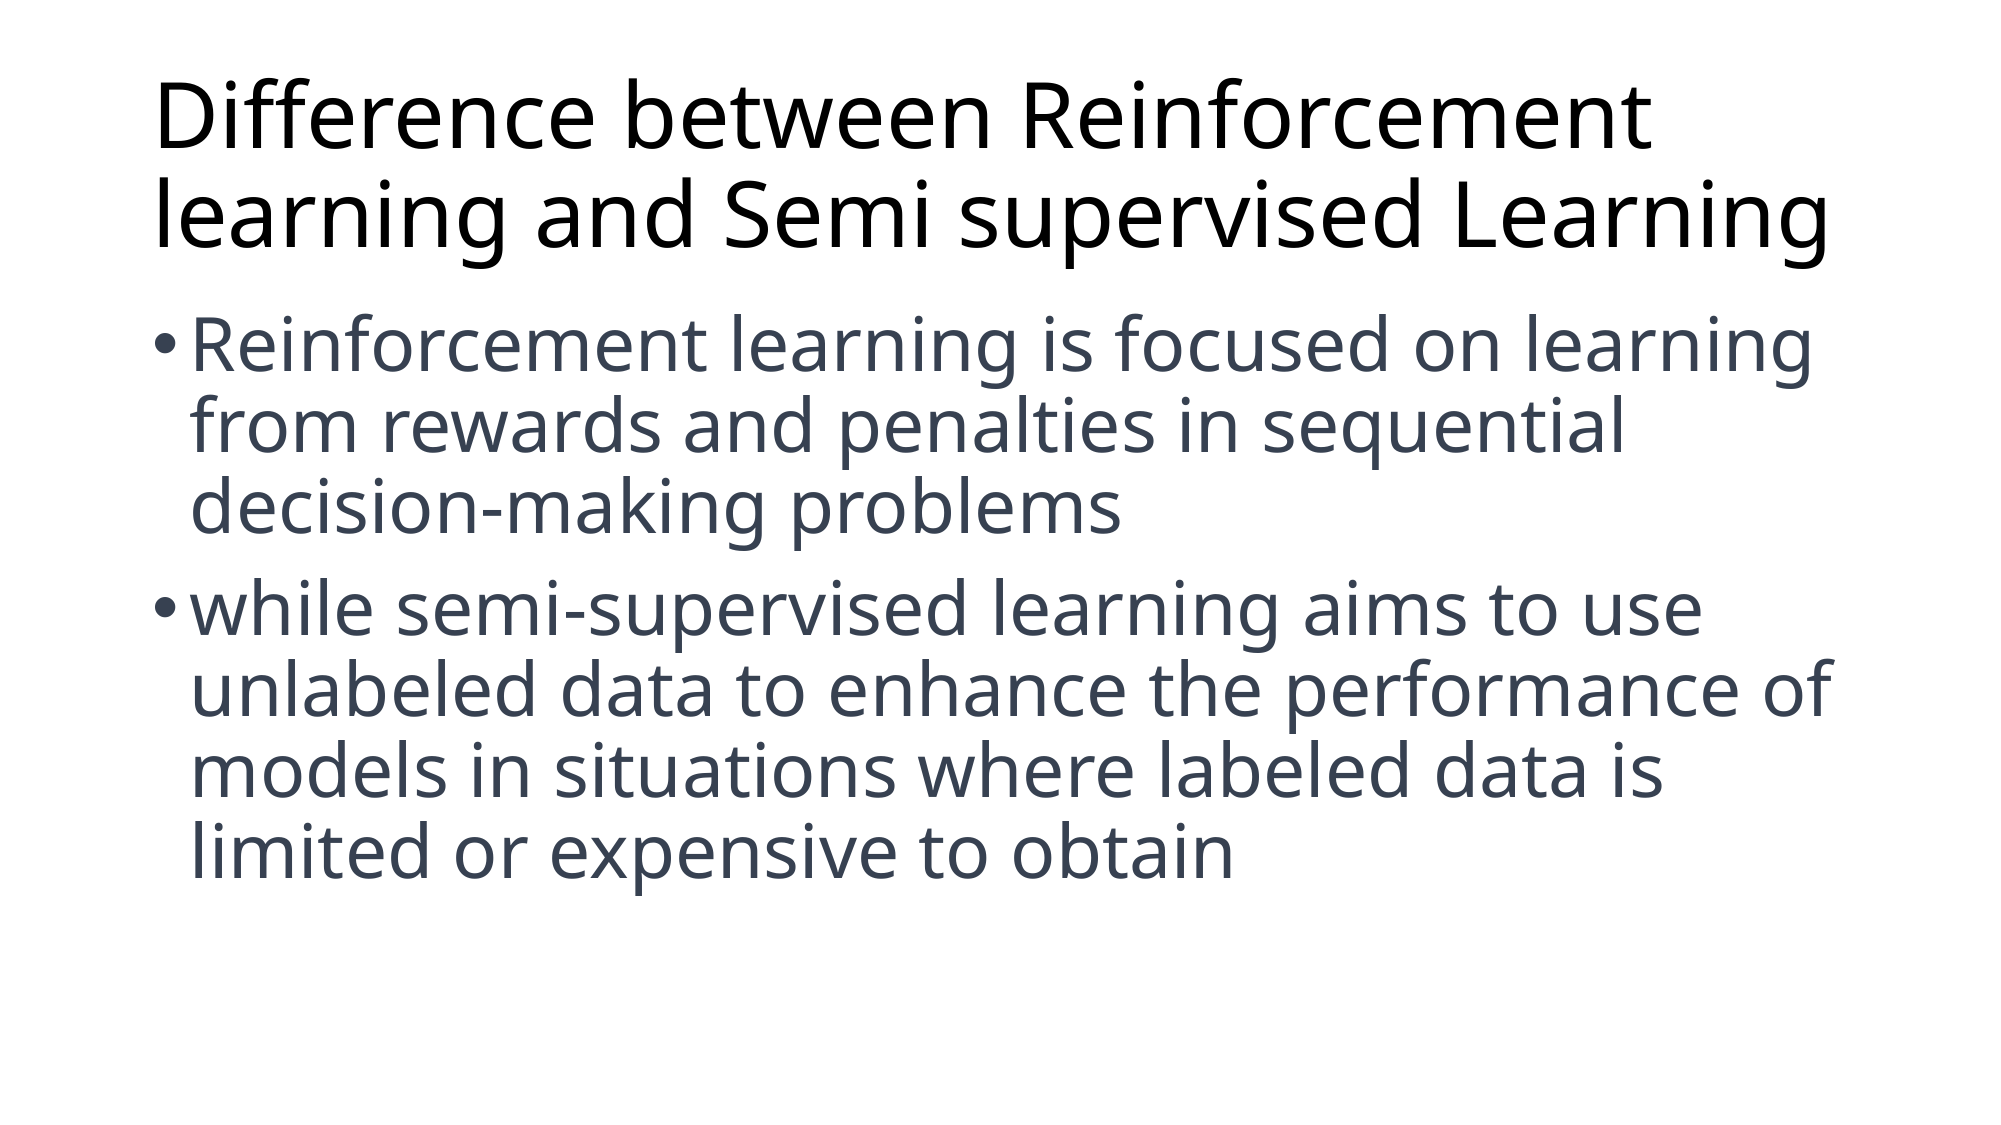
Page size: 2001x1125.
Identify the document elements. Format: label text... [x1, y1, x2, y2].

list Reinforcement learning is focused on learning from rewards and penalties in sequential decision-making problems while semi-supervised learning aims to use unlabeled data to enhance the performance of models in situations where labeled data is limited or expensive to obtain [137, 299, 1863, 1014]
title Difference between Reinforcement learning and Semi supervised Learning [137, 59, 1863, 278]
